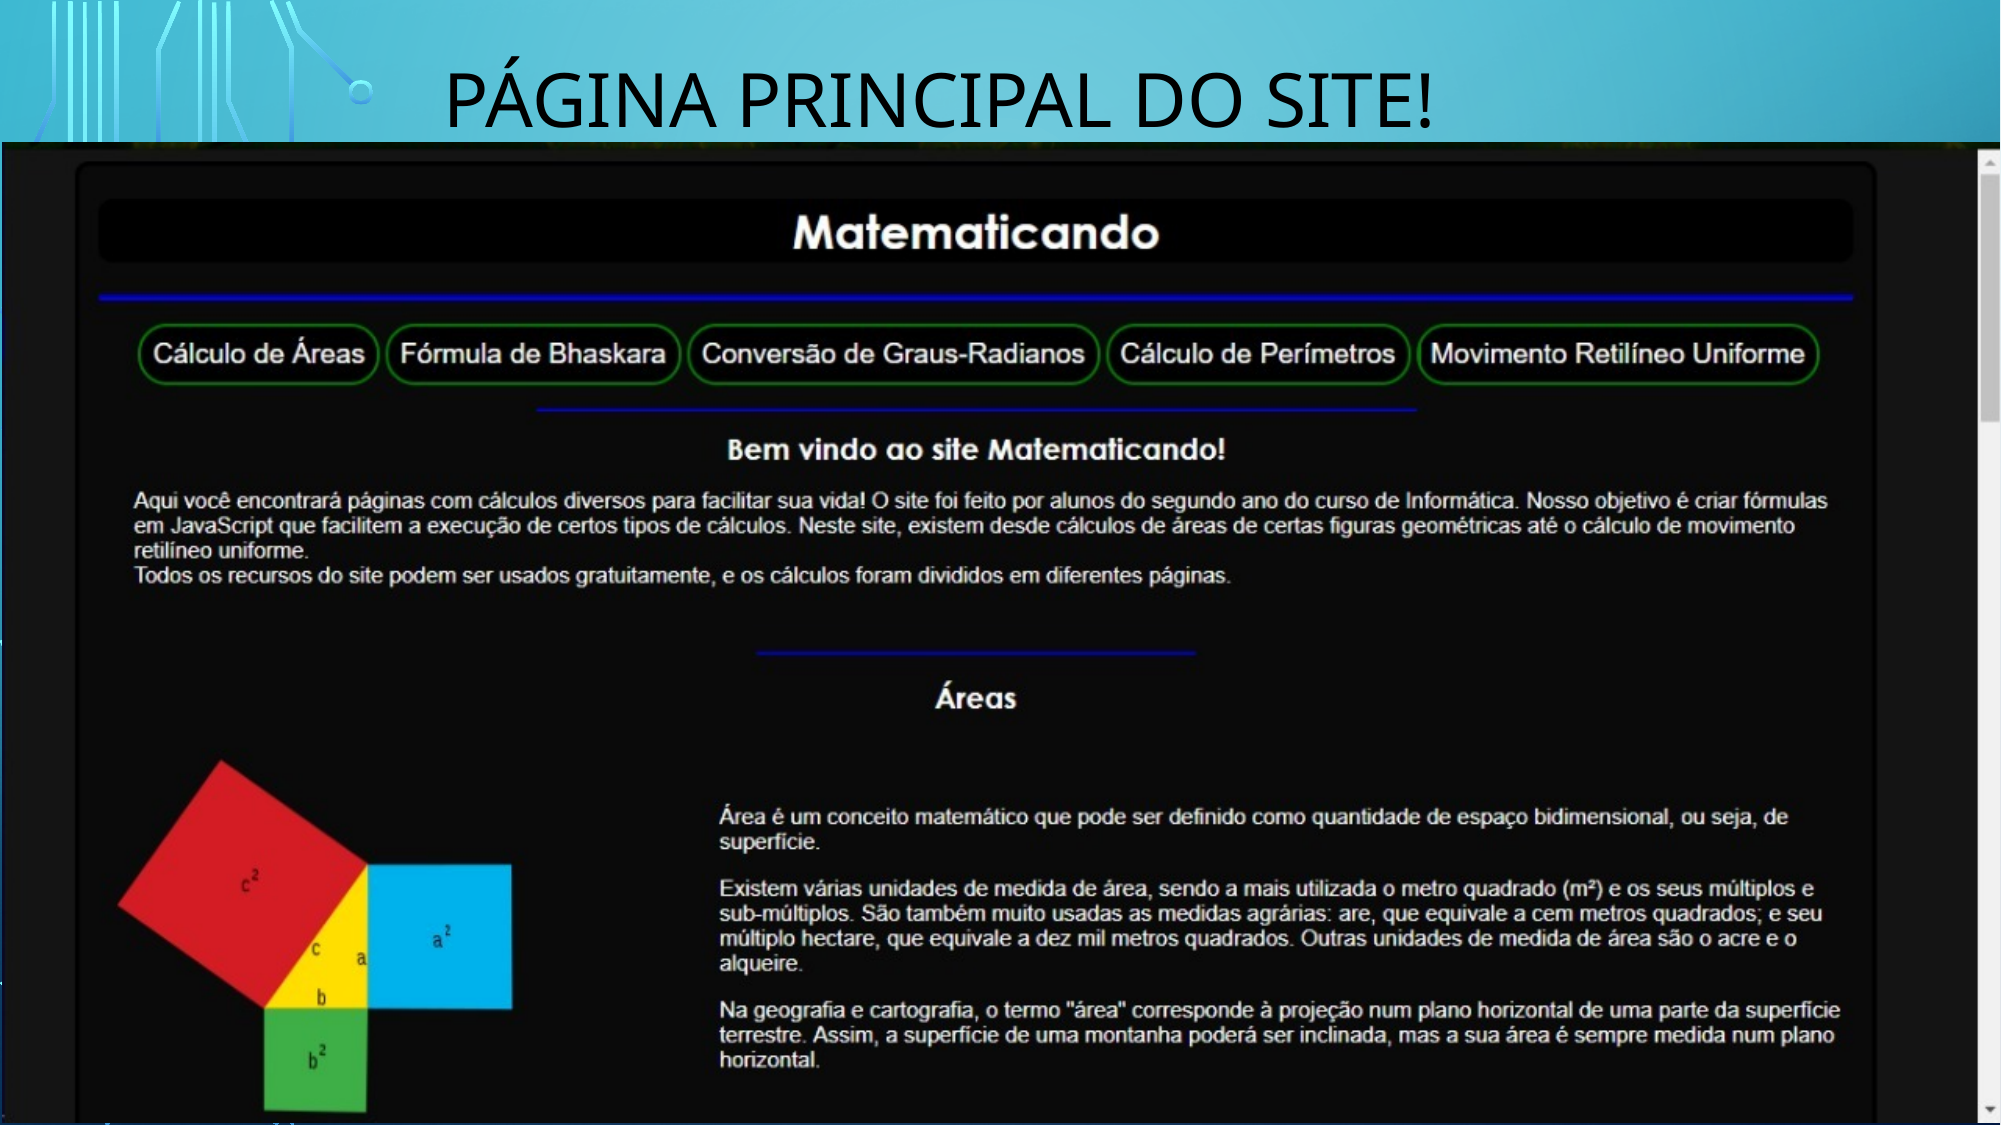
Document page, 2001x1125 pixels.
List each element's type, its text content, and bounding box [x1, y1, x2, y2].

picture [0, 141, 2000, 1125]
subtitle PÁGINA PRINCIPAL DO SITE! [219, 27, 1662, 141]
